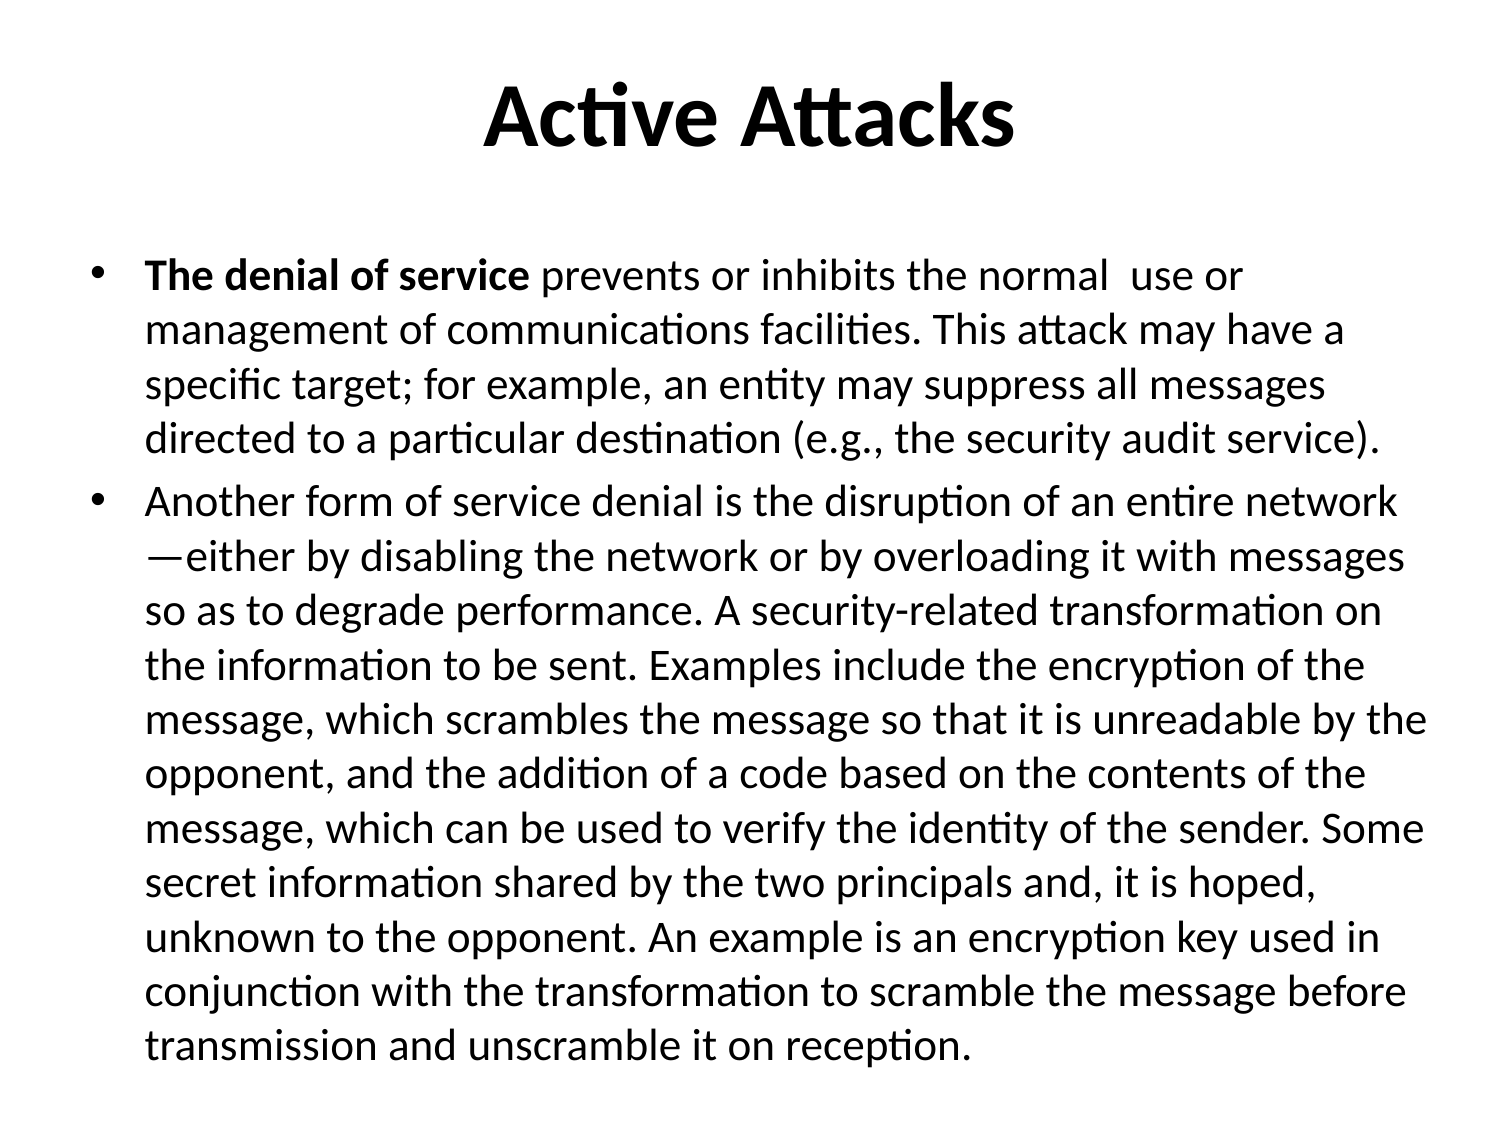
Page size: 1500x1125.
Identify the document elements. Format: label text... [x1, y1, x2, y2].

title Active Attacks [75, 45, 1425, 175]
list The denial of service prevents or inhibits the normal use or management of communications facilities. This attack may have a specific target; for example, an entity may suppress all messages directed to a particular destination (e.g., the security audit service). Another form of service denial is the disruption of an entire network—either by disabling the network or by overloading it with messages so as to degrade performance. A security-related transformation on the information to be sent. Examples include the encryption of the message, which scrambles the message so that it is unreadable by the opponent, and the addition of a code based on the contents of the message, which can be used to verify the identity of the sender. Some secret information shared by the two principals and, it is hoped, unknown to the opponent. An example is an encryption key used in conjunction with the transformation to scramble the message before transmission and unscramble it on reception. [75, 237, 1450, 1100]
